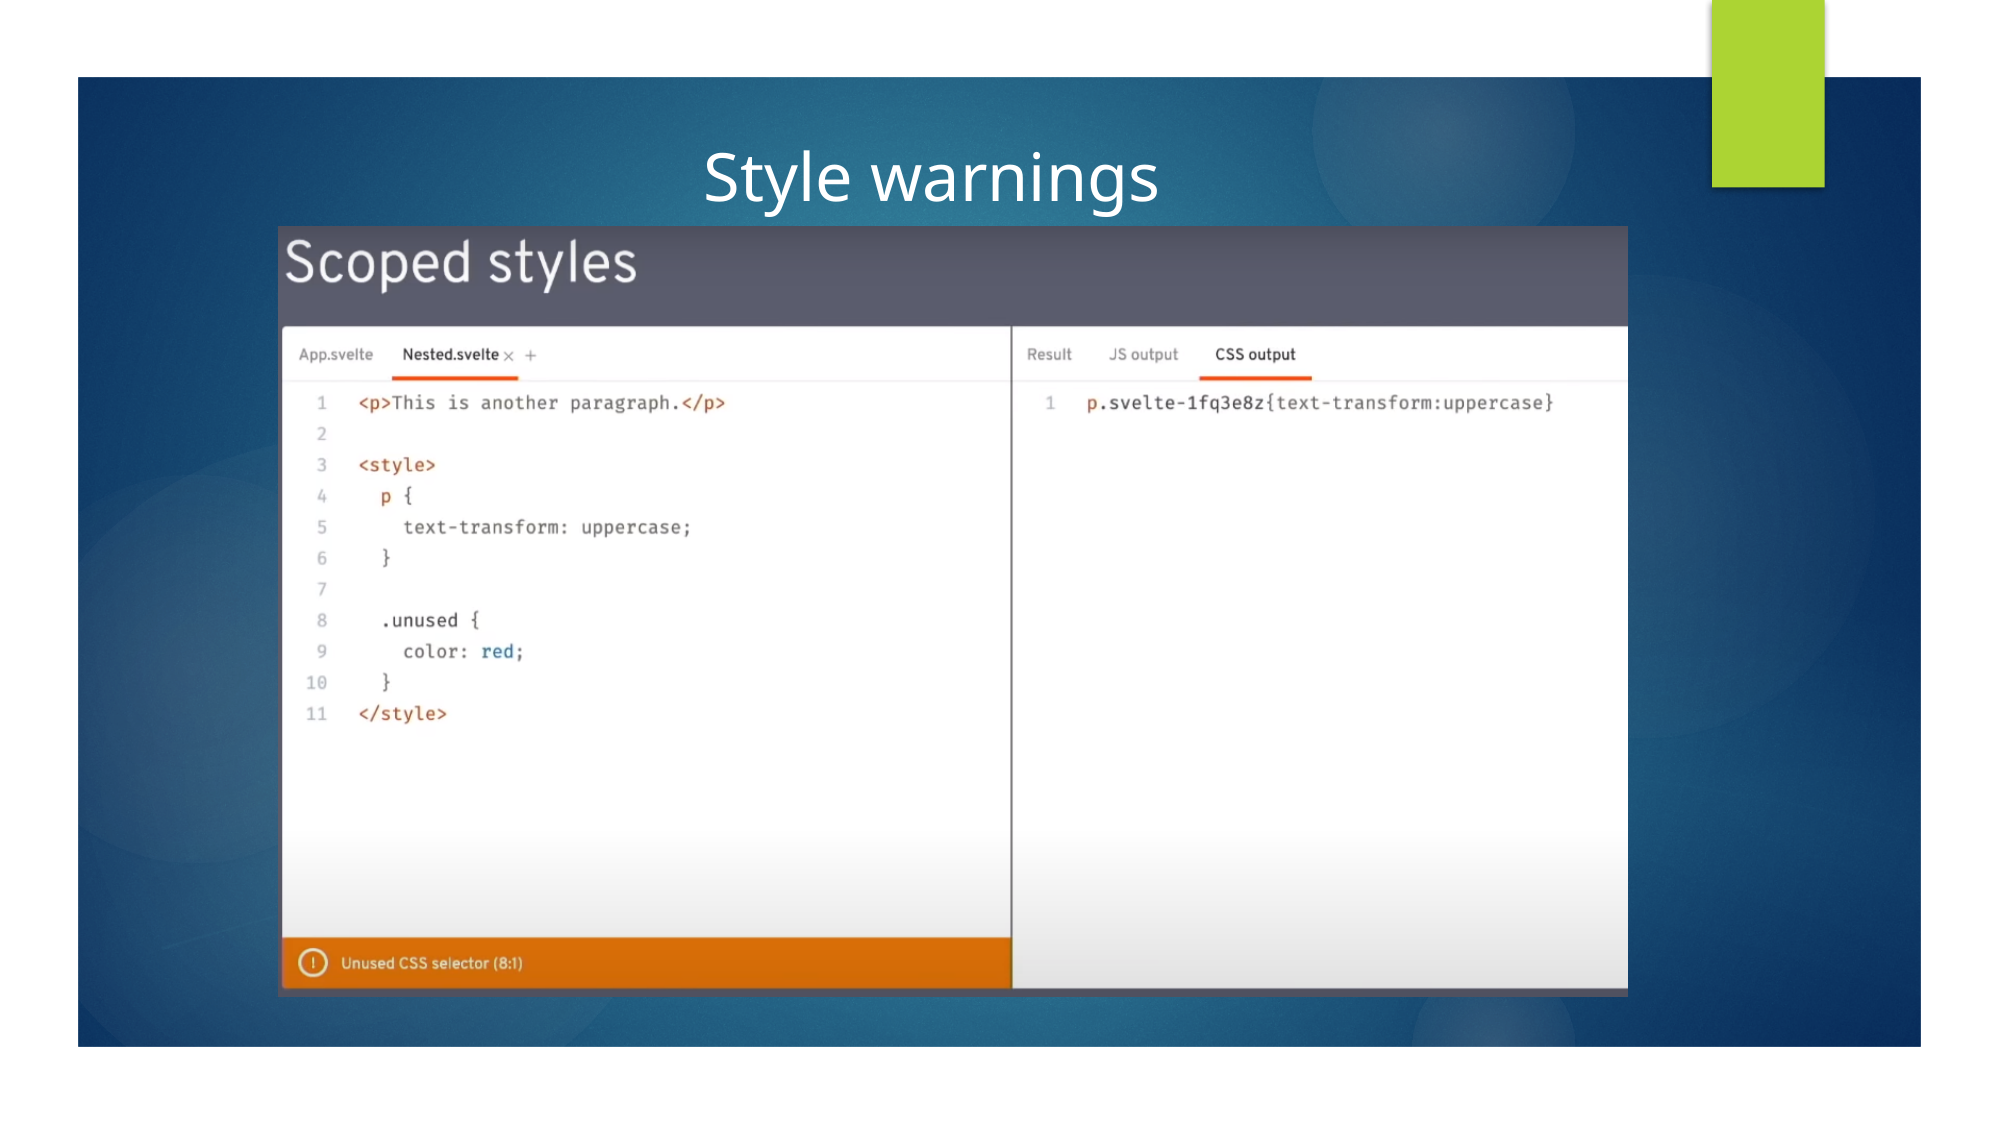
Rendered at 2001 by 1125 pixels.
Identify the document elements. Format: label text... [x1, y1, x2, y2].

text_box Style warnings [688, 127, 1176, 223]
picture [278, 226, 1629, 998]
